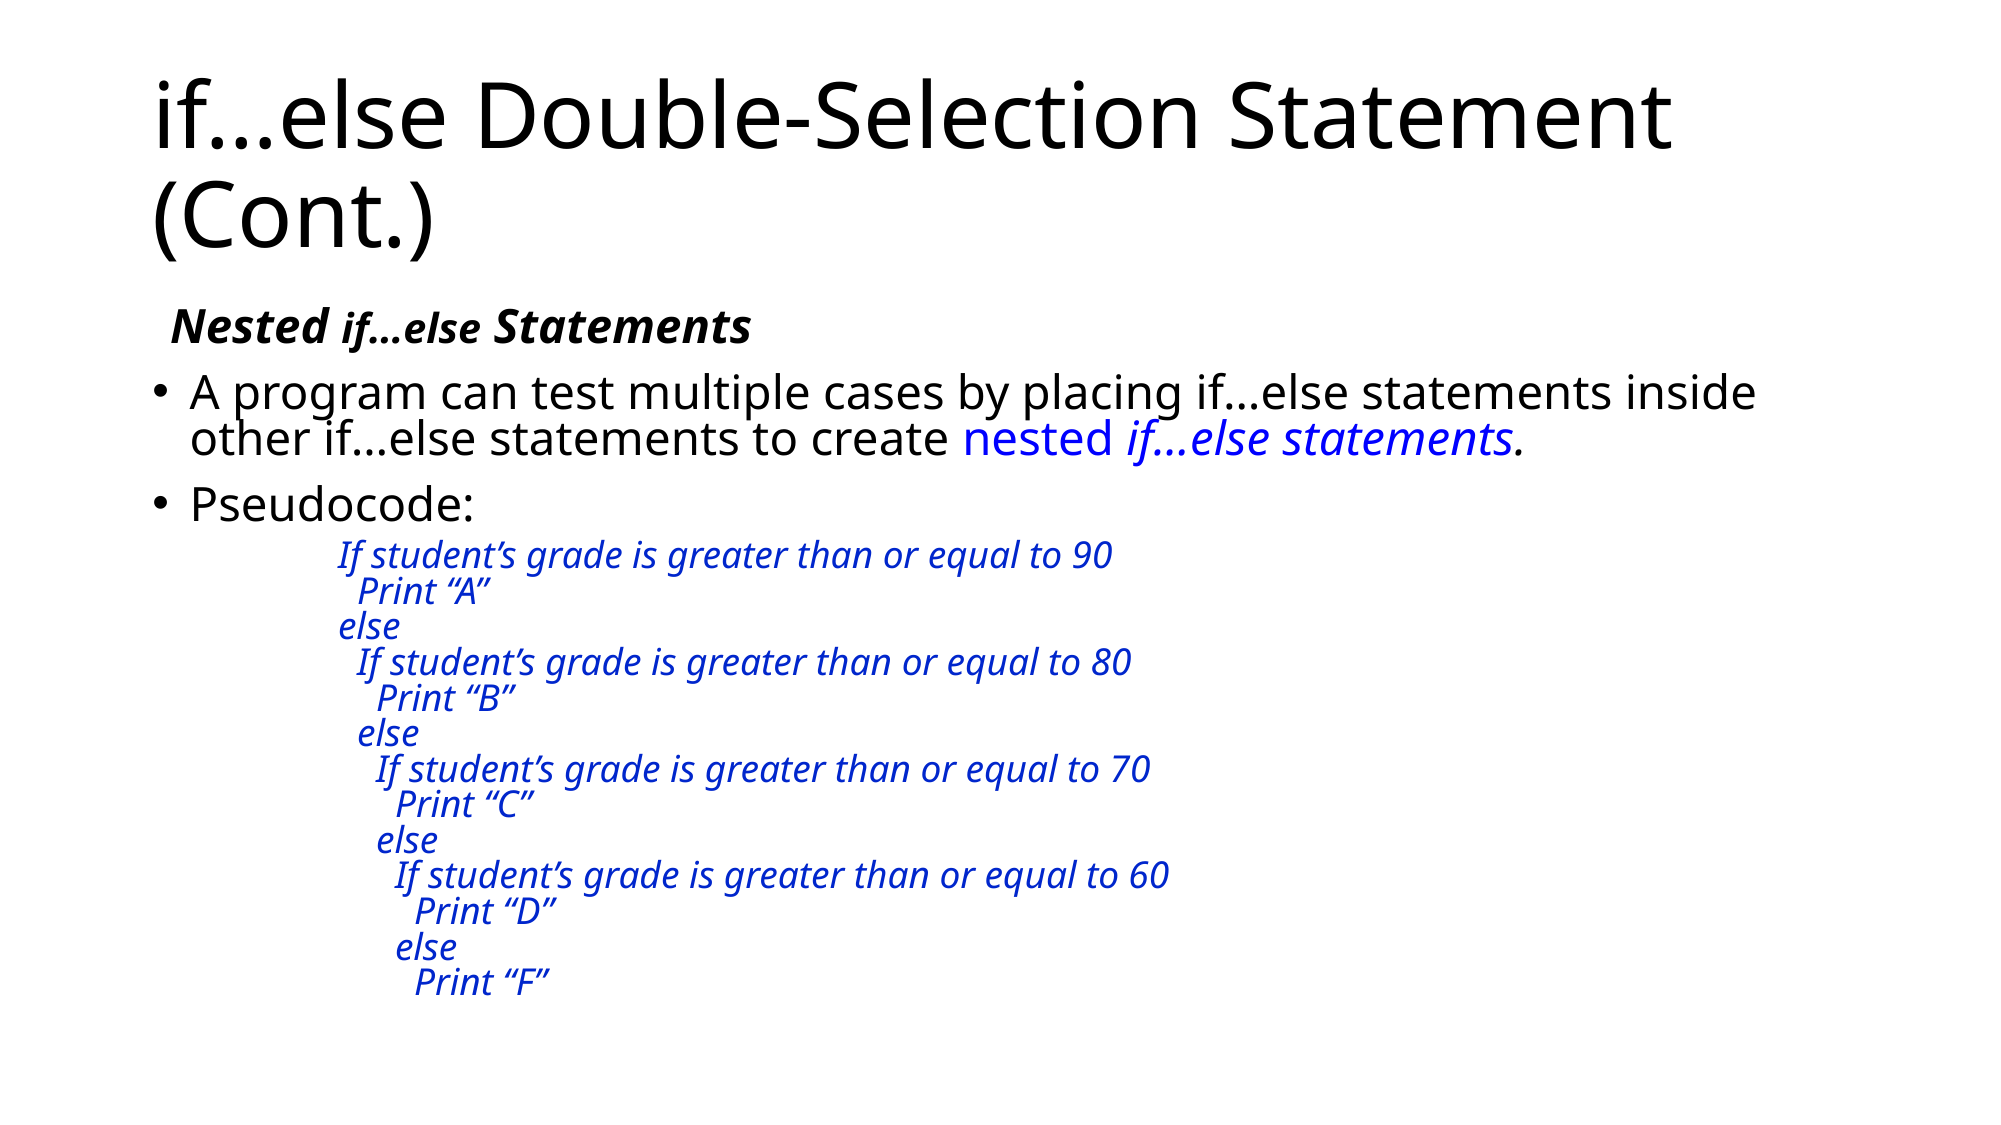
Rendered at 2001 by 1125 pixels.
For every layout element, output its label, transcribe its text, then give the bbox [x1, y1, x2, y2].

list Nested if…else Statements A program can test multiple cases by placing if…else statements inside other if…else statements to create nested if…else statements. Pseudocode: If student’s grade is greater than or equal to 90 Print “A” else If student’s grade is greater than or equal to 80 Print “B” else If student’s grade is greater than or equal to 70 Print “C” else If student’s grade is greater than or equal to 60 Print “D” else Print “F” [137, 299, 1863, 1014]
title if…else Double-Selection Statement (Cont.) [137, 59, 1863, 278]
